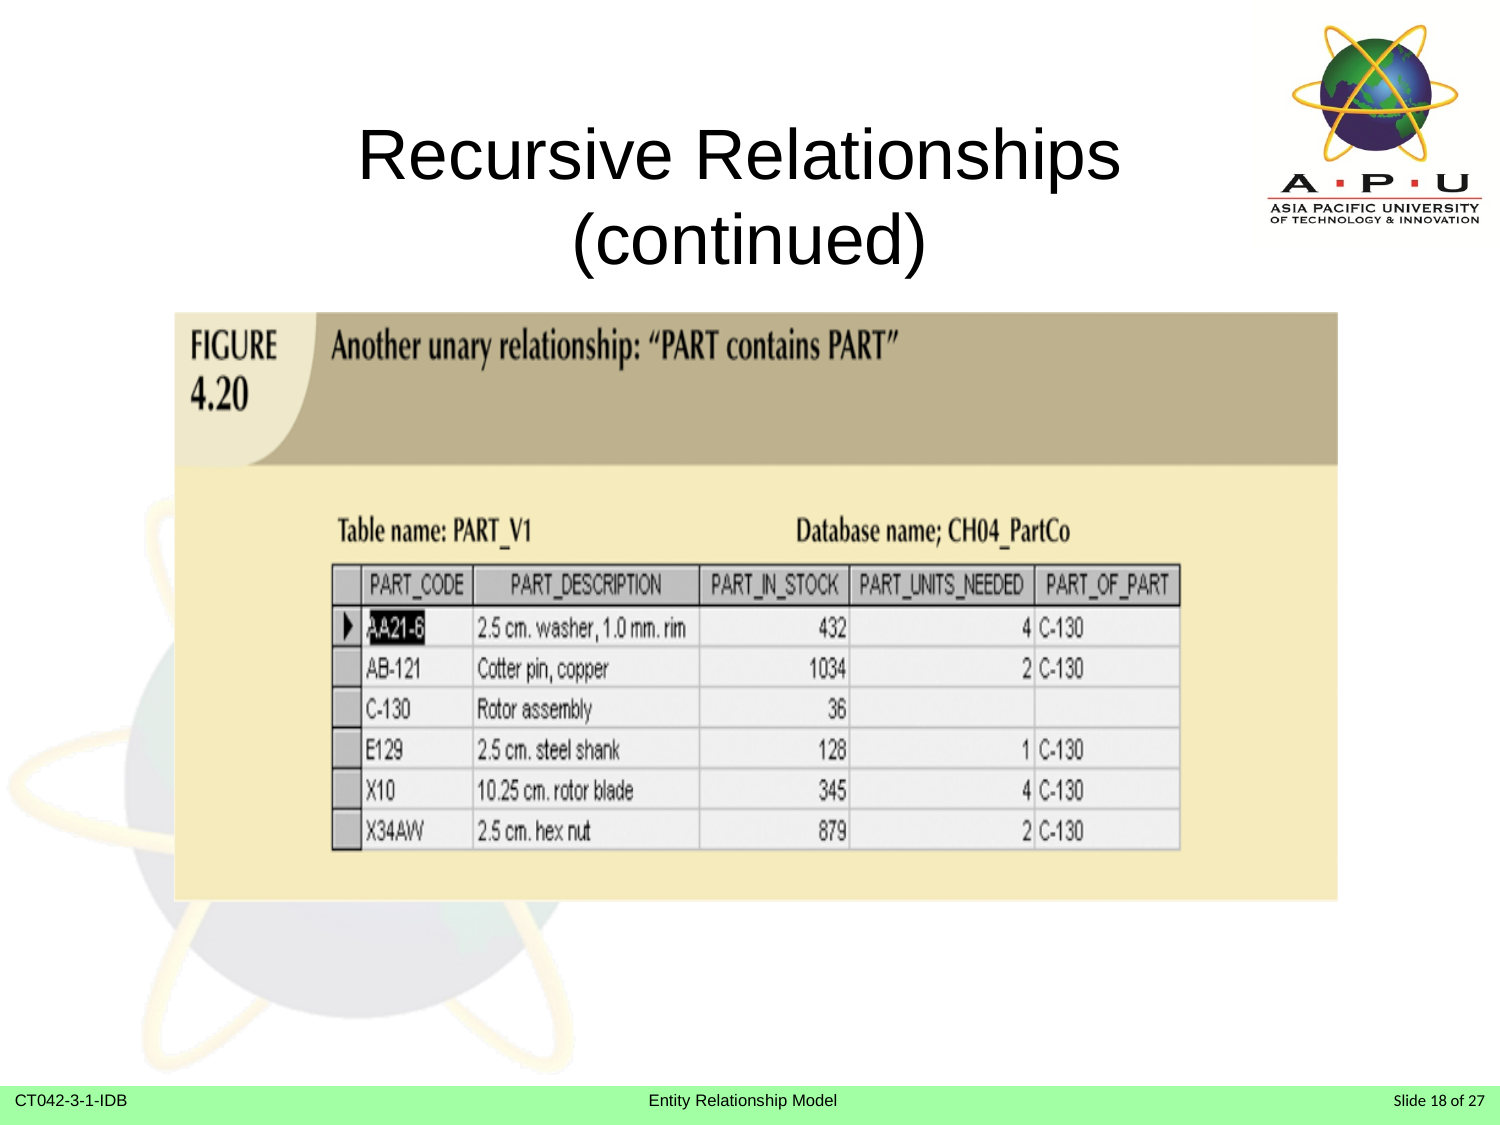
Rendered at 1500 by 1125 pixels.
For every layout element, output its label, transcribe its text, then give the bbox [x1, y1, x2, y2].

title Recursive Relationships (continued) [112, 99, 1388, 288]
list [174, 312, 1339, 903]
picture [1251, 0, 1500, 249]
